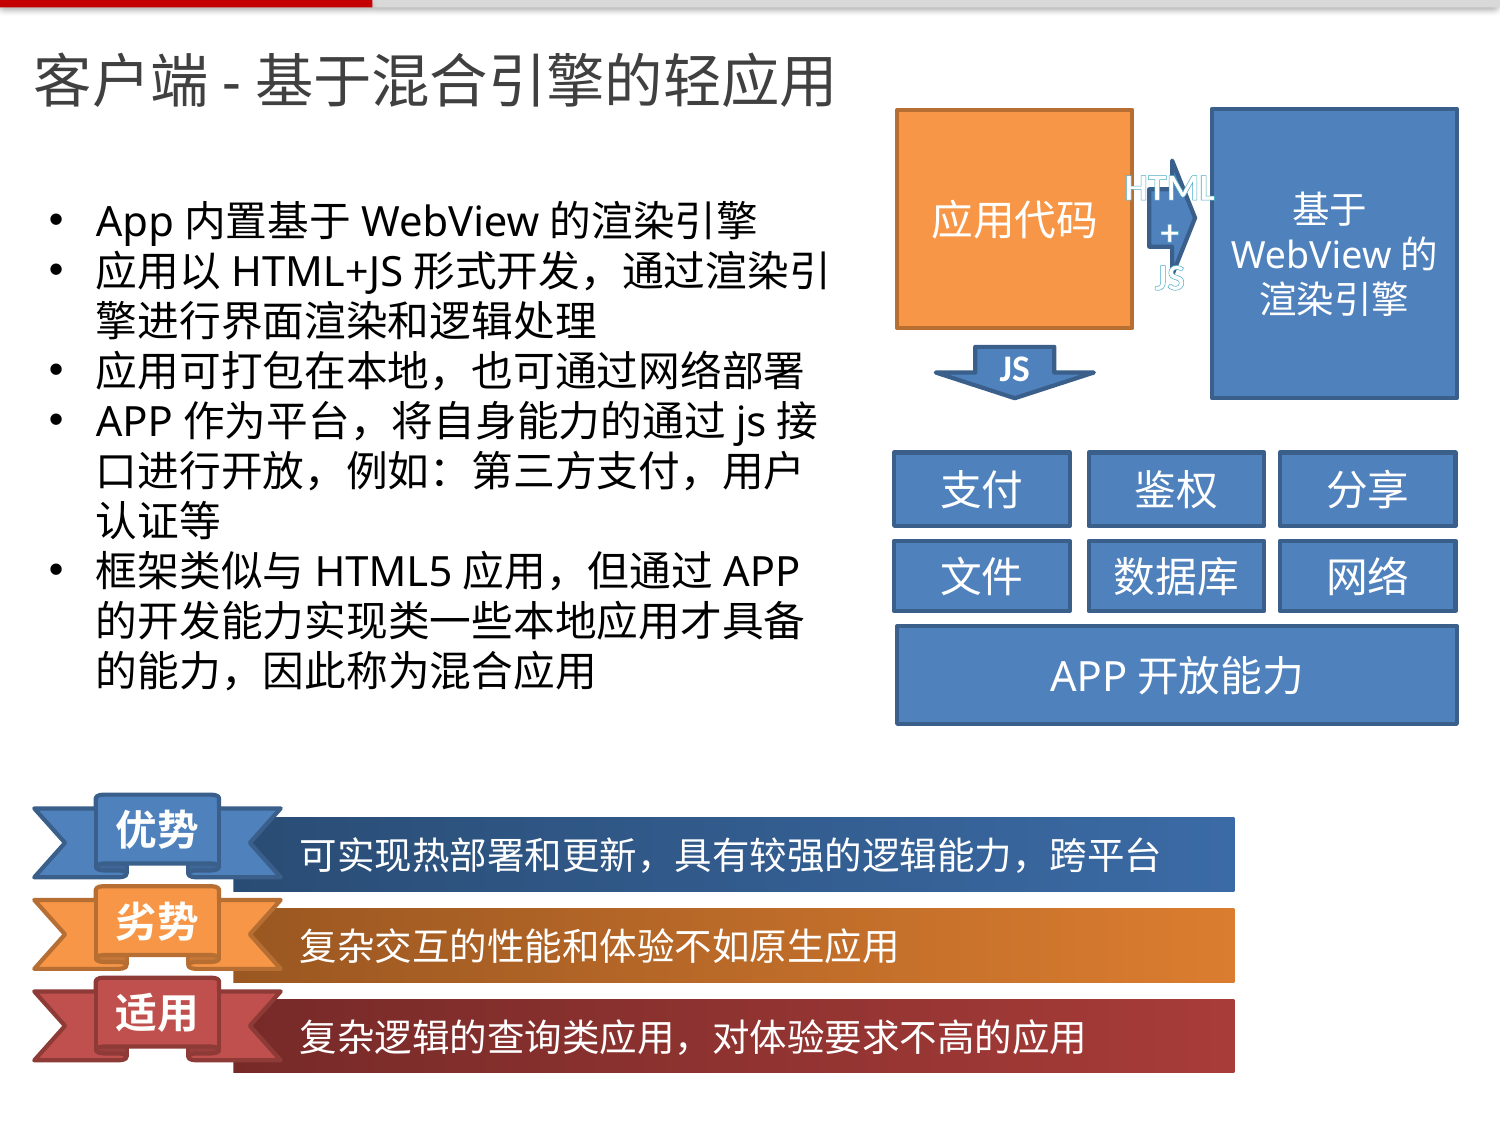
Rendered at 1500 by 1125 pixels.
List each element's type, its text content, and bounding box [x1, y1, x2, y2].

text_box [374, 0, 1500, 8]
text_box 支付 [892, 450, 1072, 528]
text_box 劣势 [32, 884, 283, 971]
text_box 应用代码 [895, 108, 1134, 330]
text_box 鉴权 [1087, 450, 1266, 528]
text_box 复杂交互的性能和体验不如原生应用 [231, 907, 1236, 984]
text_box JS [933, 344, 1096, 401]
text_box 数据库 [1087, 539, 1266, 613]
text_box APP开放能力 [895, 624, 1459, 726]
text_box 基于WebView的渲染引擎 [1210, 107, 1459, 400]
text_box 分享 [1278, 450, 1458, 528]
text_box 网络 [1278, 539, 1458, 613]
text_box 复杂逻辑的查询类应用，对体验要求不高的应用 [231, 997, 1236, 1075]
text_box HTML + JS [1104, 155, 1235, 305]
text_box 客户端-基于混合引擎的轻应用 [19, 37, 853, 122]
text_box App内置基于WebView的渲染引擎 应用以HTML+JS形式开发，通过渲染引擎进行界面渲染和逻辑处理 应用可打包在本地，也可通过网络部署 APP作为平台，将自身能力的通过js接口进行开放，例如：第三方支付，用户认证等 框架类似与HTML5应用，但通过APP的开发能力实现类一些本地应用才具备的能力，因此称为混合应用 [34, 187, 861, 703]
text_box 文件 [892, 539, 1072, 613]
text_box 优势 [32, 792, 283, 880]
text_box 适用 [32, 975, 283, 1063]
text_box 可实现热部署和更新，具有较强的逻辑能力，跨平台 [231, 816, 1236, 893]
text_box [0, 0, 373, 8]
